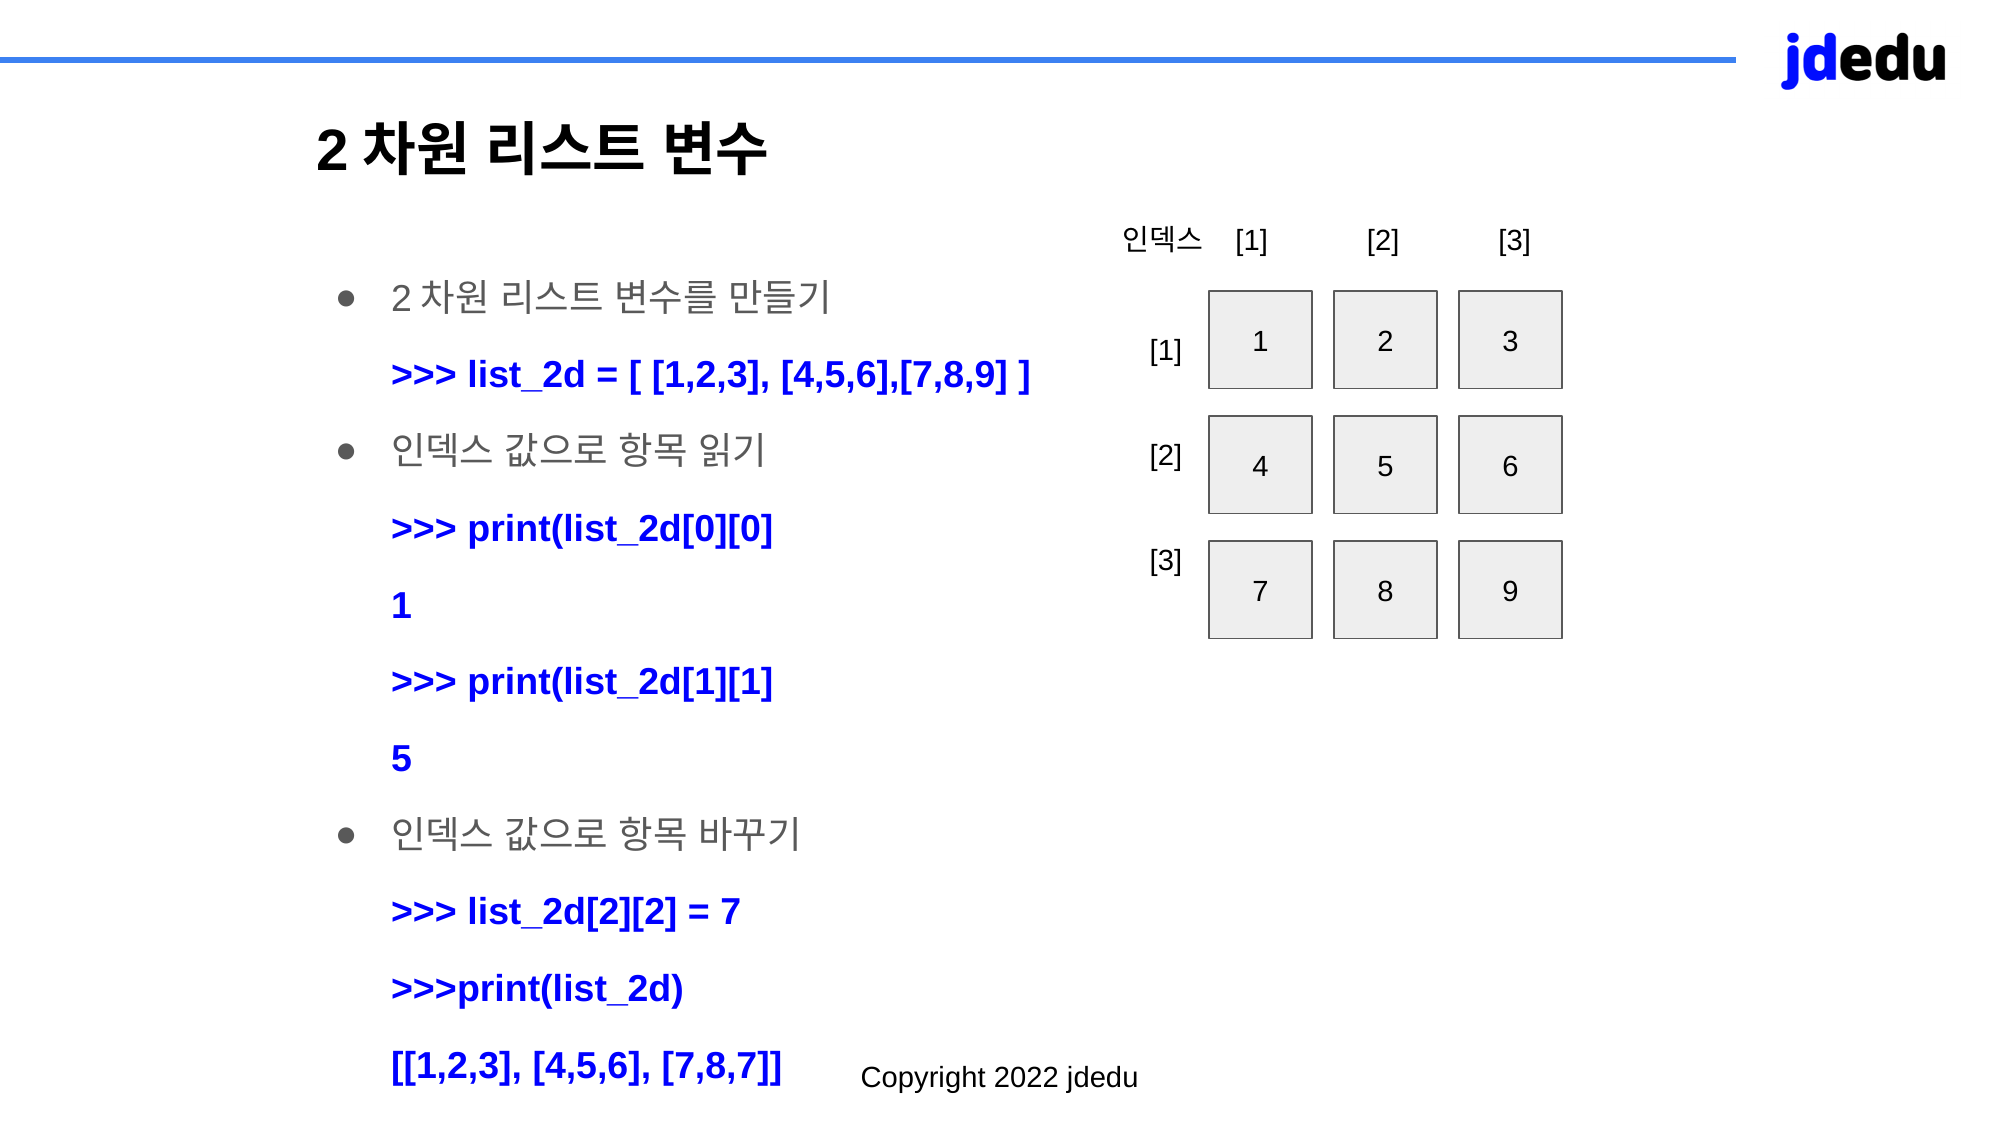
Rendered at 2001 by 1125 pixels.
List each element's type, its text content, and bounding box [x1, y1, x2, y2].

list 2차원 리스트 변수를 만들기 >>> list_2d = [ [1,2,3], [4,5,6],[7,8,9] ] 인덱스 값으로 항목 읽기 >>> print(list_2d[0][0] 1 >>> print(list_2d[1][1] 5 인덱스 값으로 항목 바꾸기 >>> list_2d[2][2] = 7 >>>print(list_2d) [[1,2,3], [4,5,6], [7,8,7]] [301, 252, 1239, 1116]
text_box 8 [1333, 540, 1437, 639]
text_box 5 [1333, 415, 1437, 514]
text_box 3 [1458, 290, 1562, 389]
title 2차원 리스트 변수 [301, 97, 1699, 223]
text_box 7 [1208, 540, 1312, 639]
text_box 2 [1333, 290, 1437, 389]
text_box 6 [1458, 415, 1562, 514]
text_box 1 [1208, 290, 1312, 389]
text_box 인덱스 [1] [2] [3] [1107, 206, 1552, 272]
picture [1764, 21, 1961, 99]
text_box [1] [2] [3] [1134, 316, 1247, 592]
text_box 9 [1458, 540, 1562, 639]
text_box 4 [1247, 415, 1312, 514]
